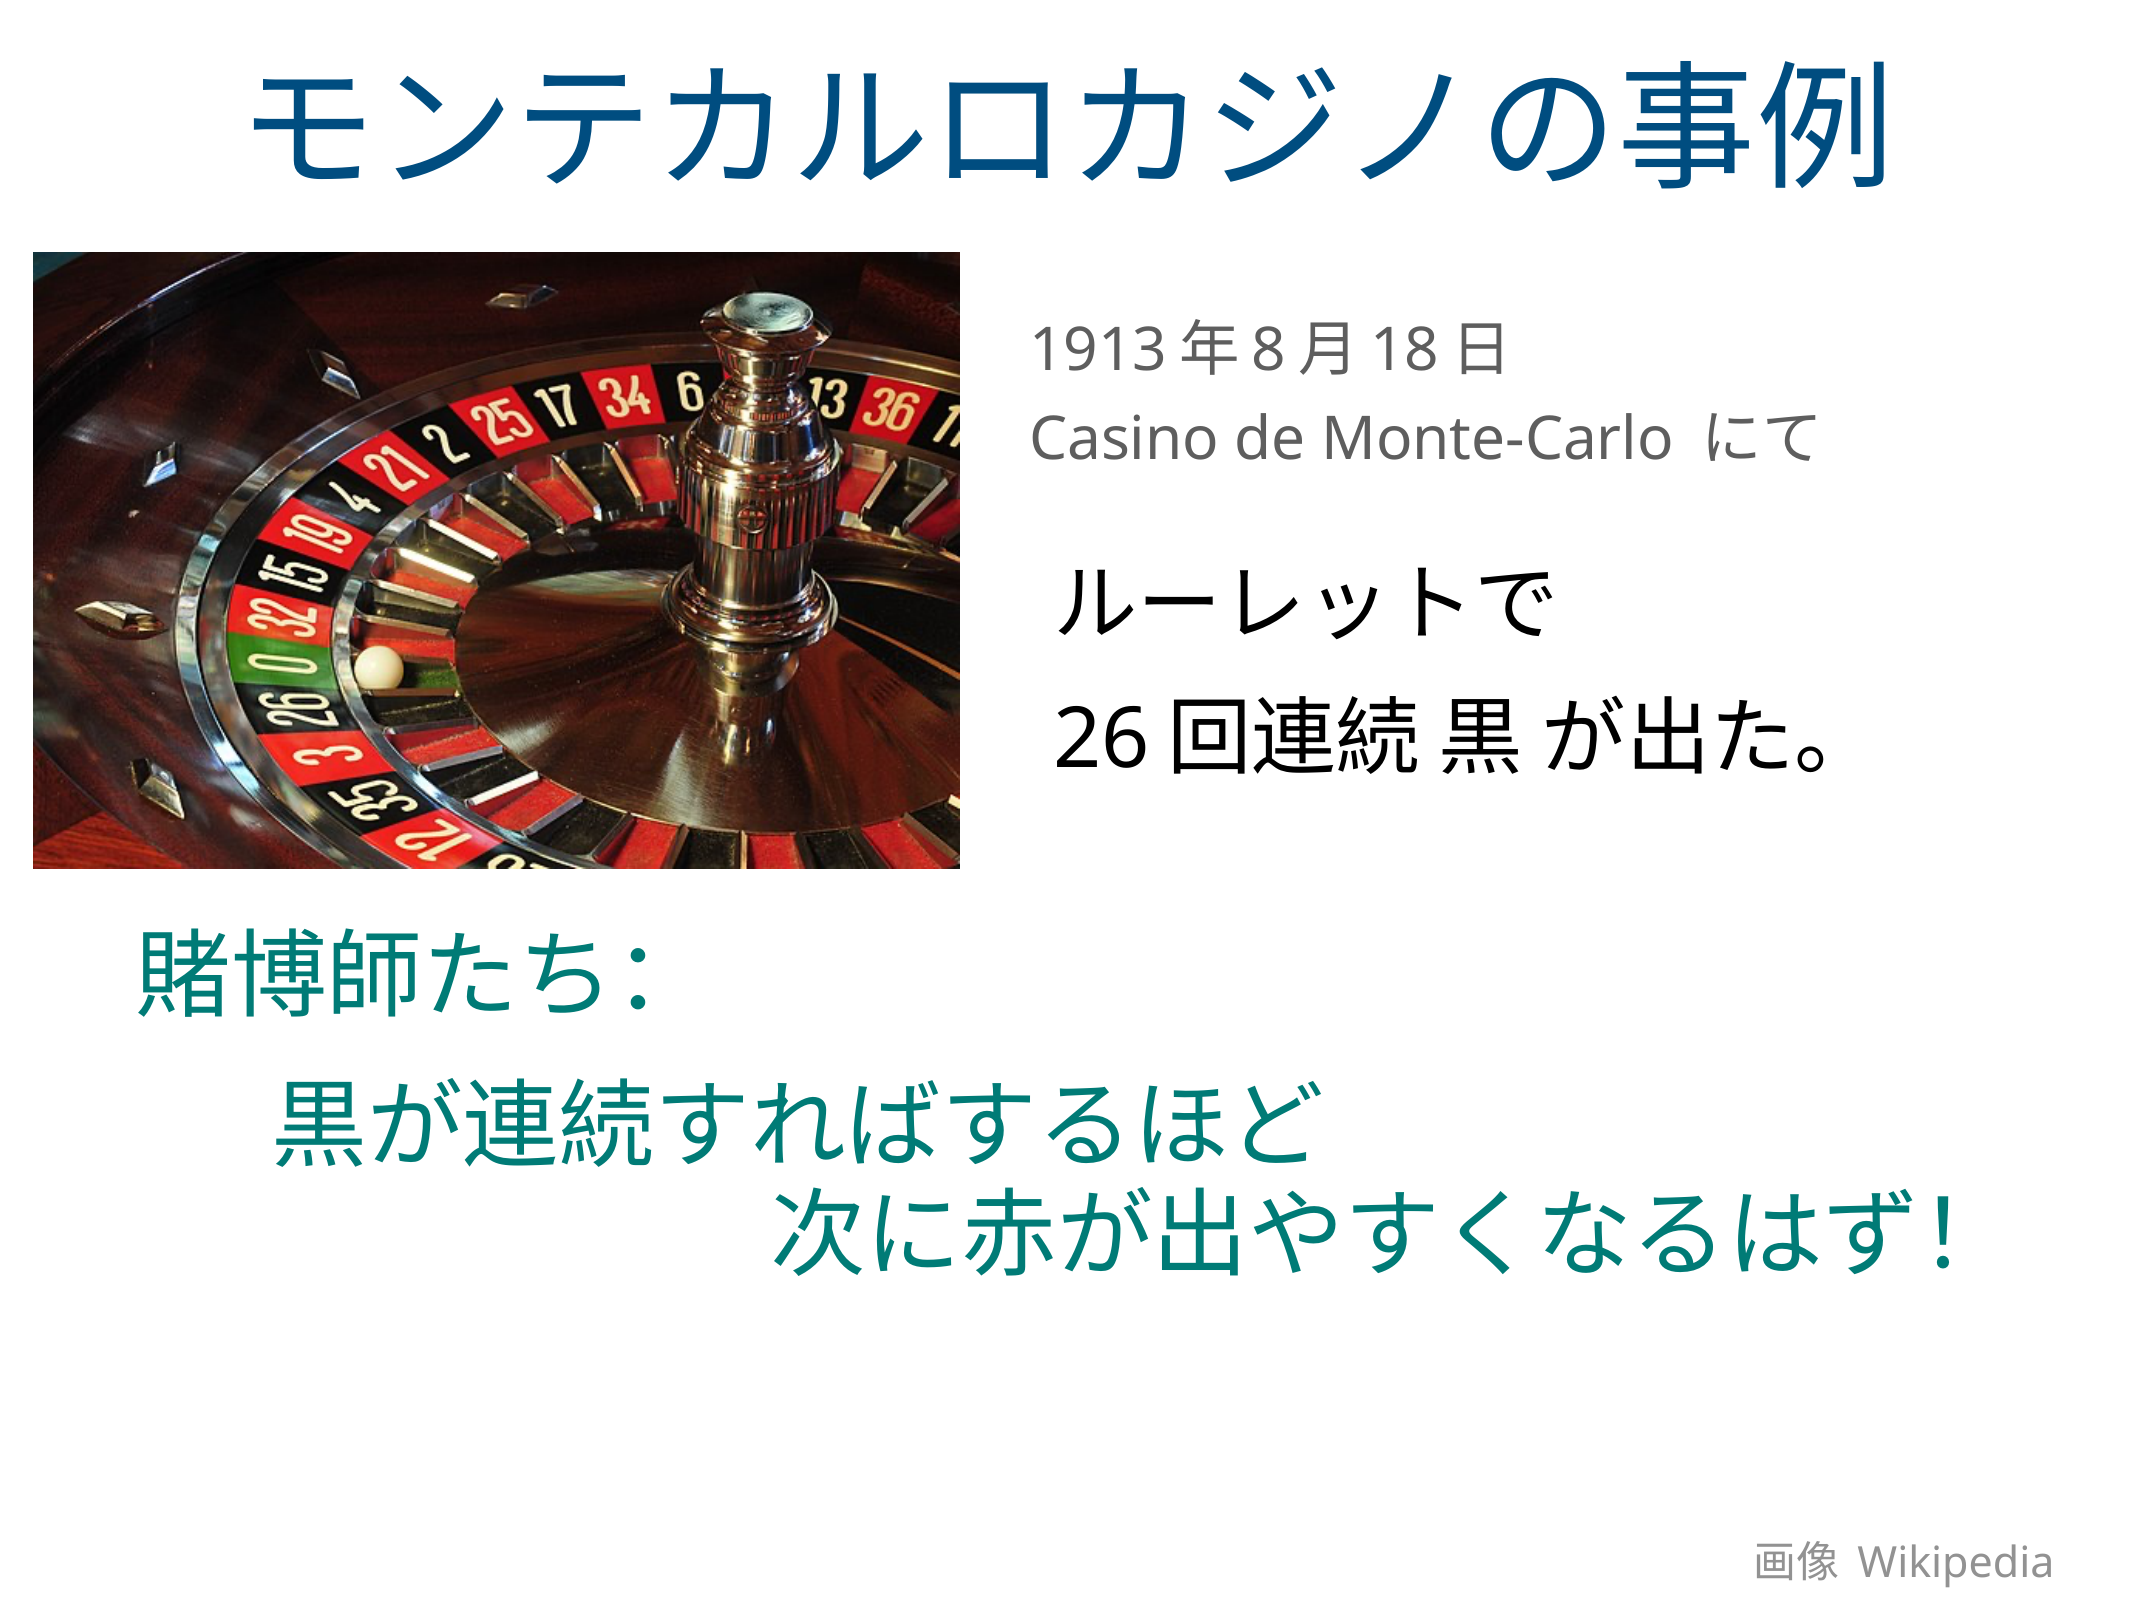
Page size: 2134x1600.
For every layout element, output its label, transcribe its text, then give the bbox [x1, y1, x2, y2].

title モンテカルロカジノの事例 [40, 47, 2093, 197]
text_box 1913年8月18日 [1024, 305, 2072, 388]
text_box 画像 Wikipedia [1748, 1529, 2124, 1591]
text_box Casino de Monte-Carlo にて [1024, 394, 2072, 477]
text_box ルーレットで [1048, 545, 1655, 656]
text_box 黒が連続すればするほど [266, 1058, 1367, 1208]
text_box 賭博師たち： [130, 909, 1231, 1058]
picture [33, 252, 961, 870]
text_box 次に赤が出やすくなるはず！ [765, 1167, 2020, 1292]
text_box 26回連続 黒 が出た。 [1048, 678, 2048, 789]
